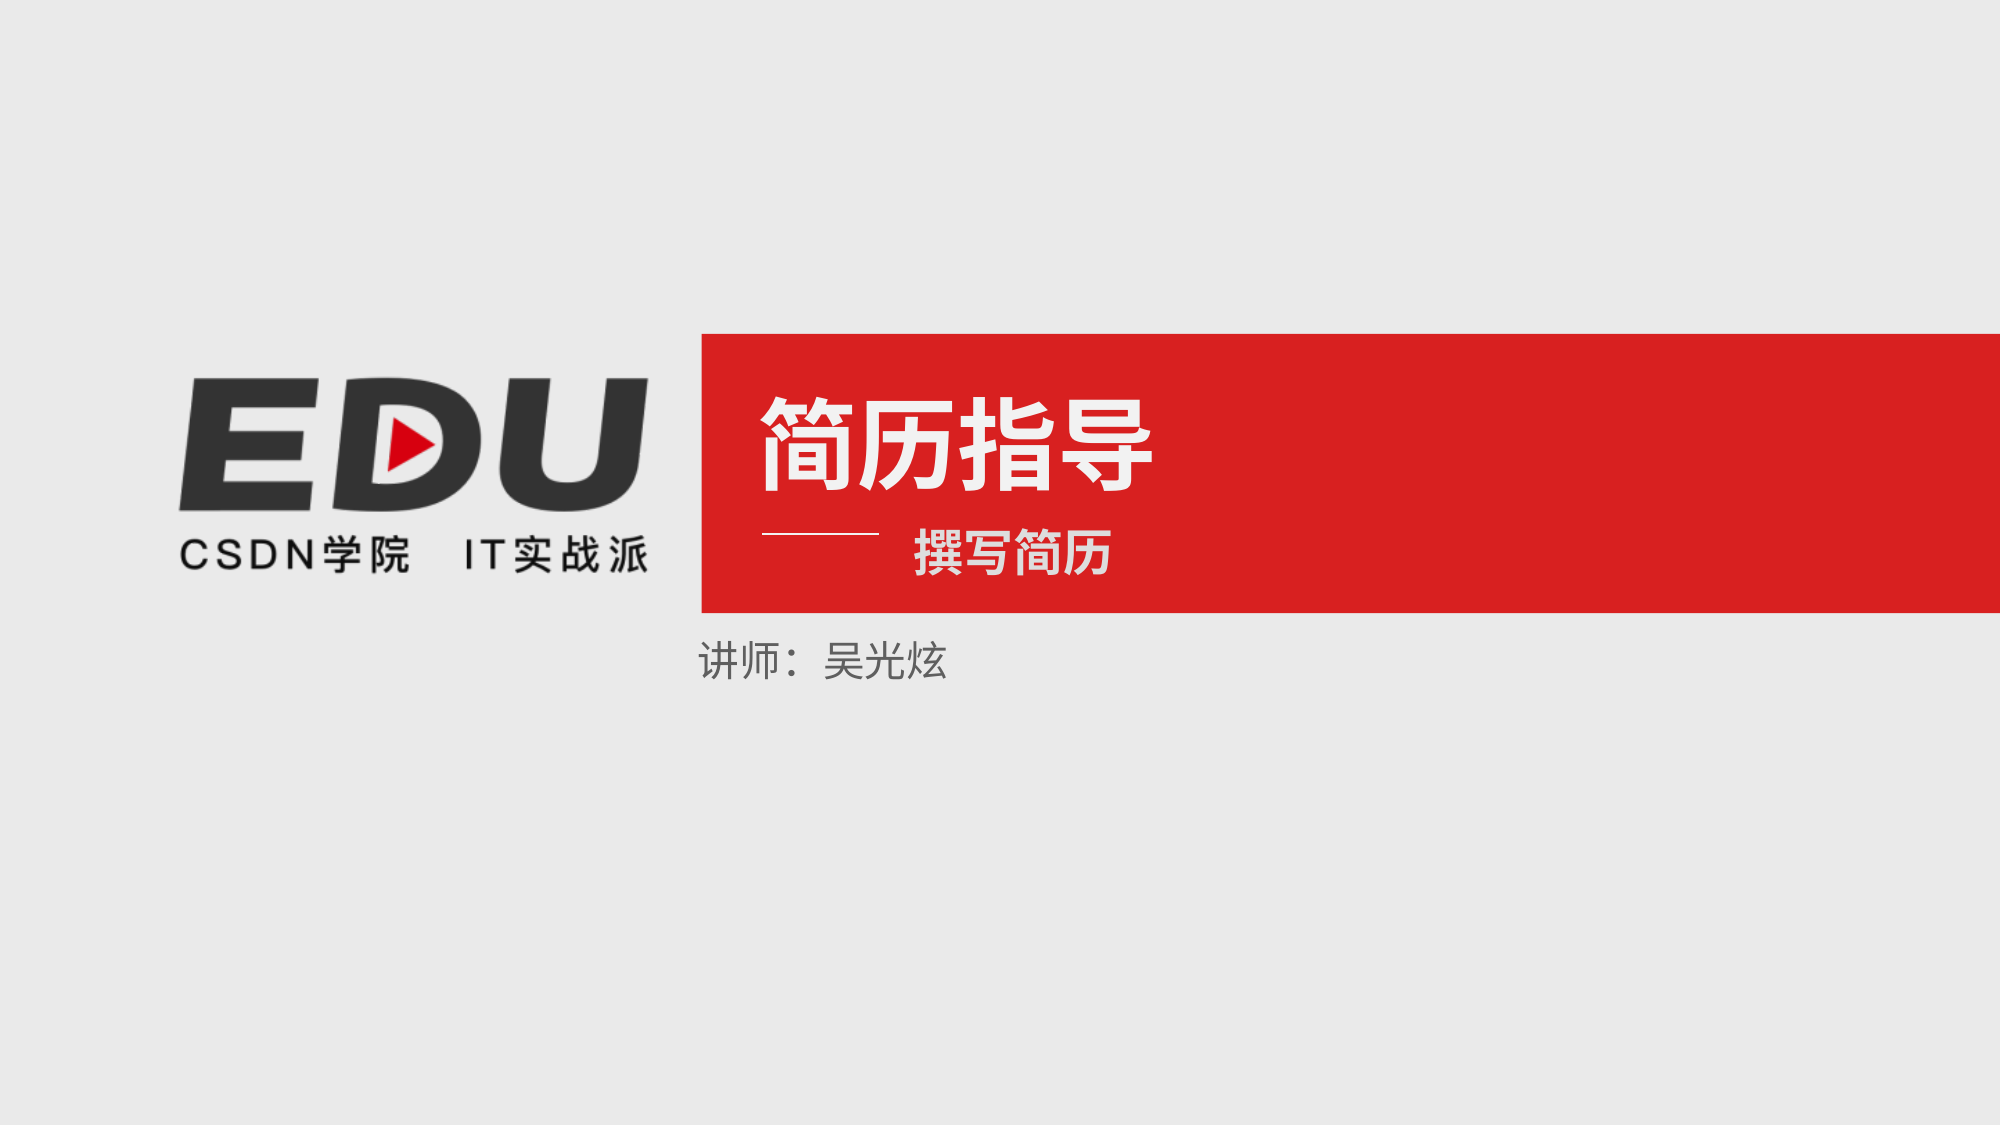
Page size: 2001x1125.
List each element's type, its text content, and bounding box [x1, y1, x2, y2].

list 撰写简历 [905, 491, 1757, 590]
list 讲师：吴光炫 [689, 626, 1615, 693]
picture [172, 363, 654, 584]
title 简历指导 [742, 375, 1954, 494]
